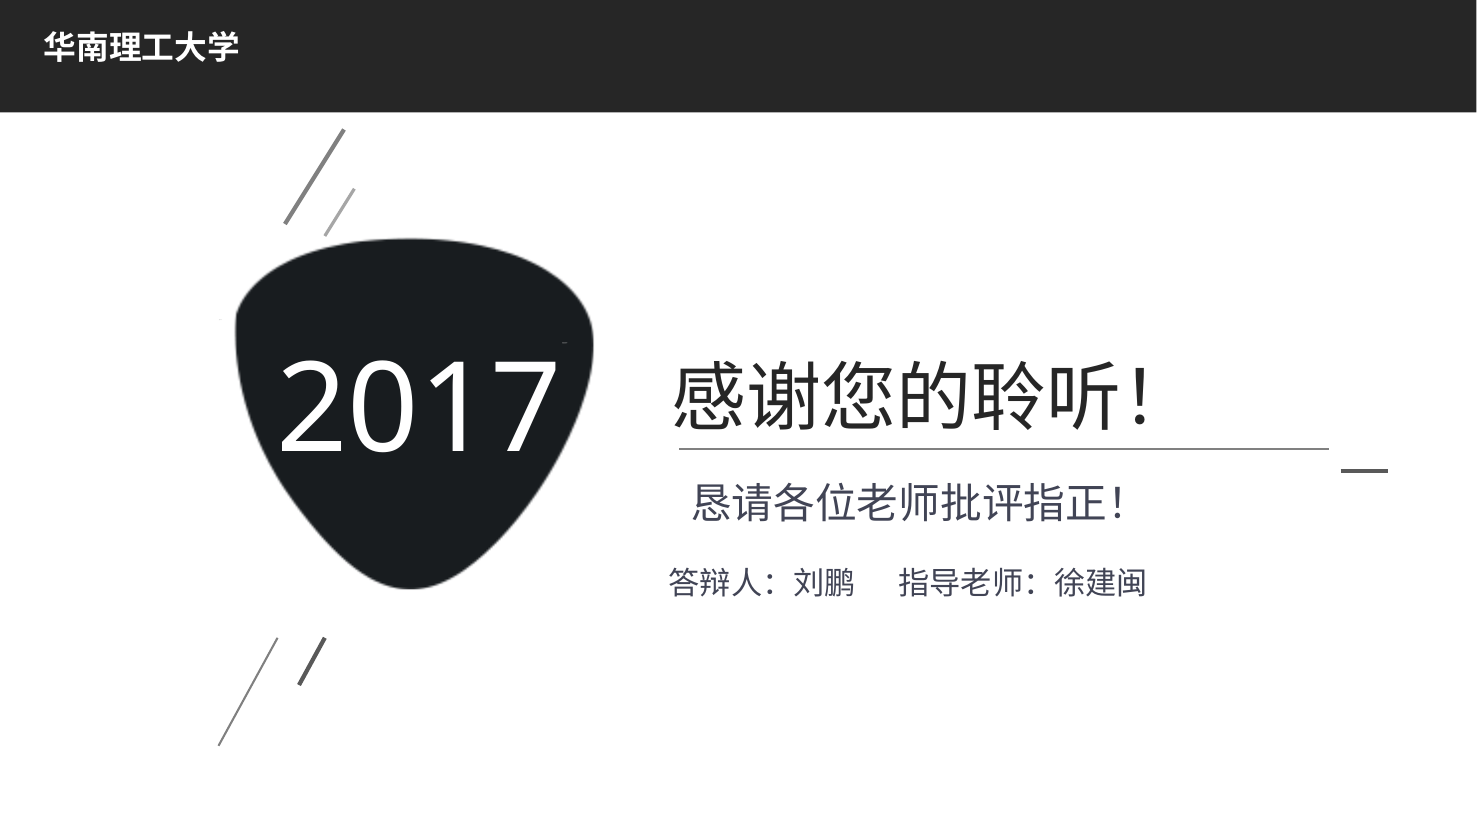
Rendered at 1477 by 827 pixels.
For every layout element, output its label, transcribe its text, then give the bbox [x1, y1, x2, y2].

text_box 感谢您的聆听！ [649, 342, 1307, 448]
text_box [218, 637, 278, 747]
text_box 恳请各位老师批评指正！ [675, 444, 1176, 535]
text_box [298, 637, 326, 686]
text_box 答辩人：刘鹏 指导老师：徐建闽 [649, 539, 1302, 607]
picture [182, 200, 645, 614]
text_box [284, 129, 345, 225]
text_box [324, 188, 355, 237]
